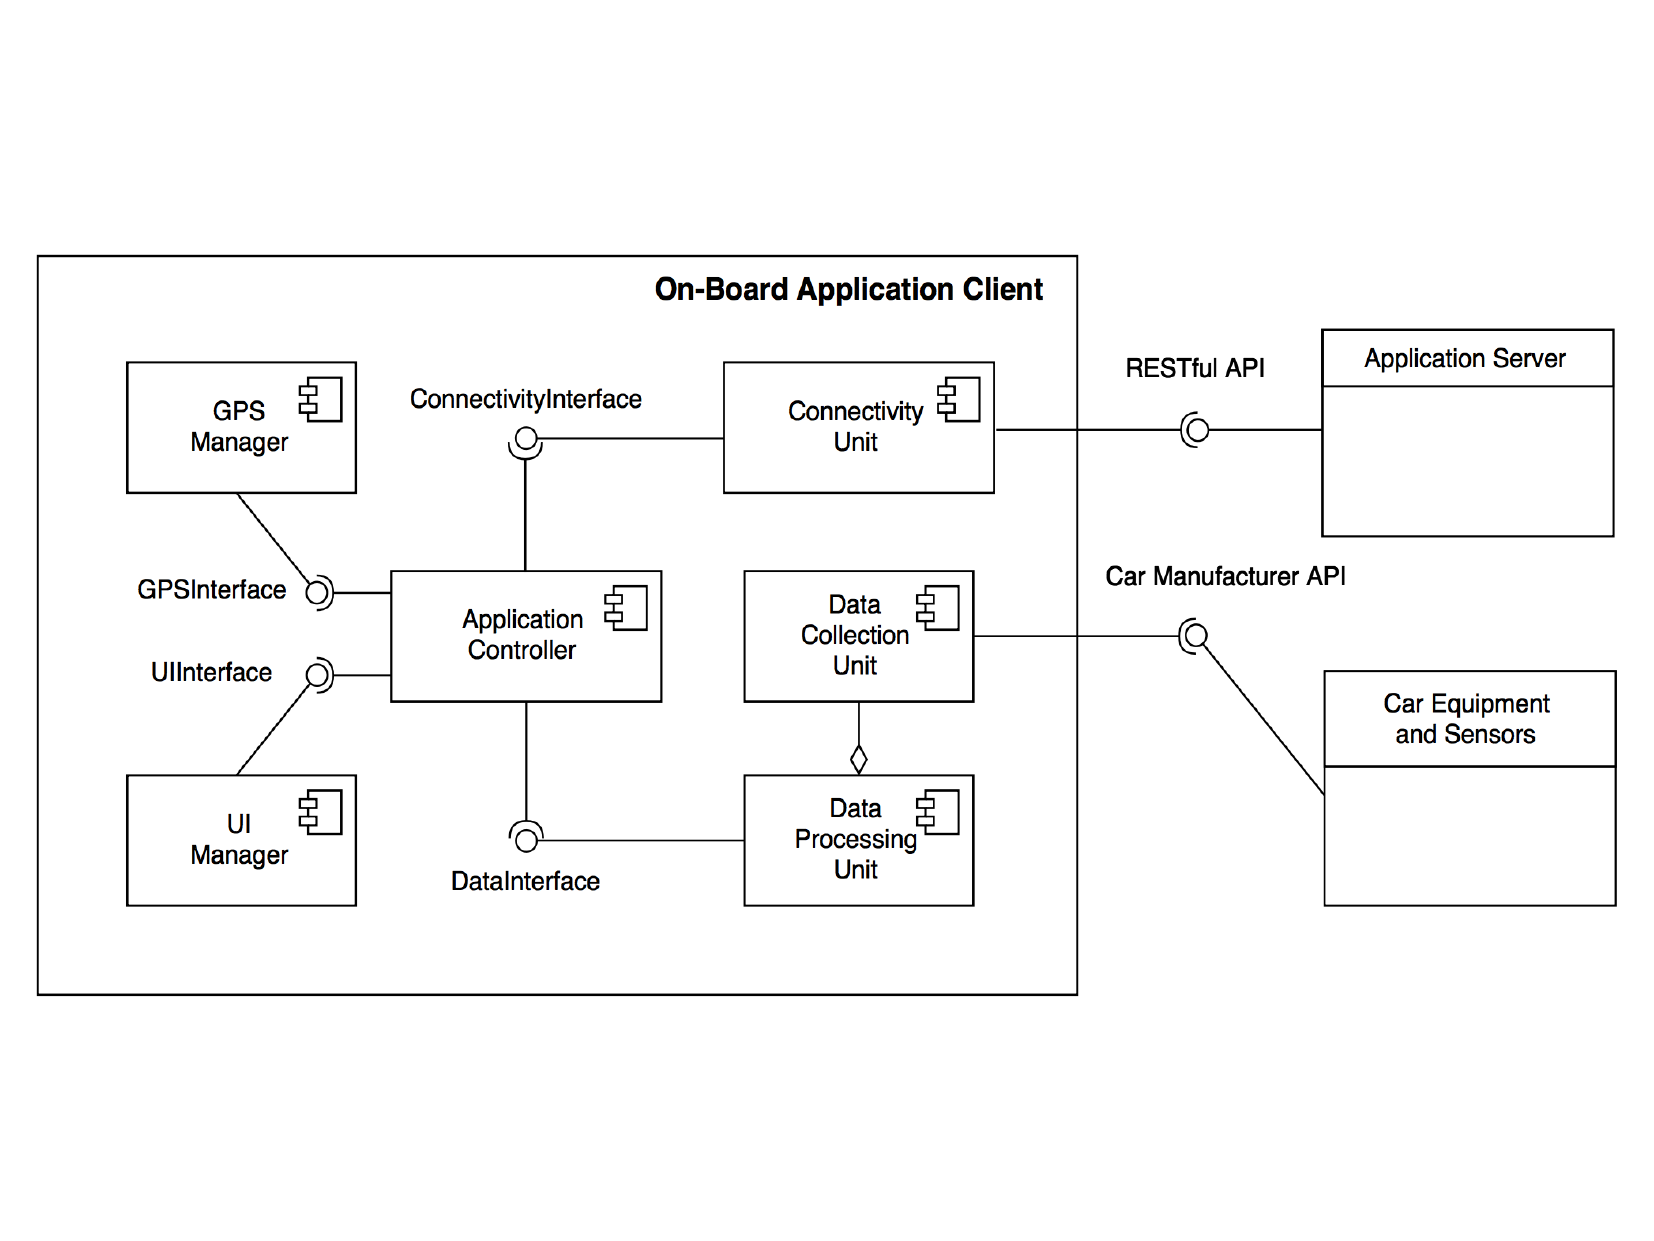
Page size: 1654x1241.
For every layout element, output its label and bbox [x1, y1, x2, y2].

picture [35, 252, 1619, 997]
